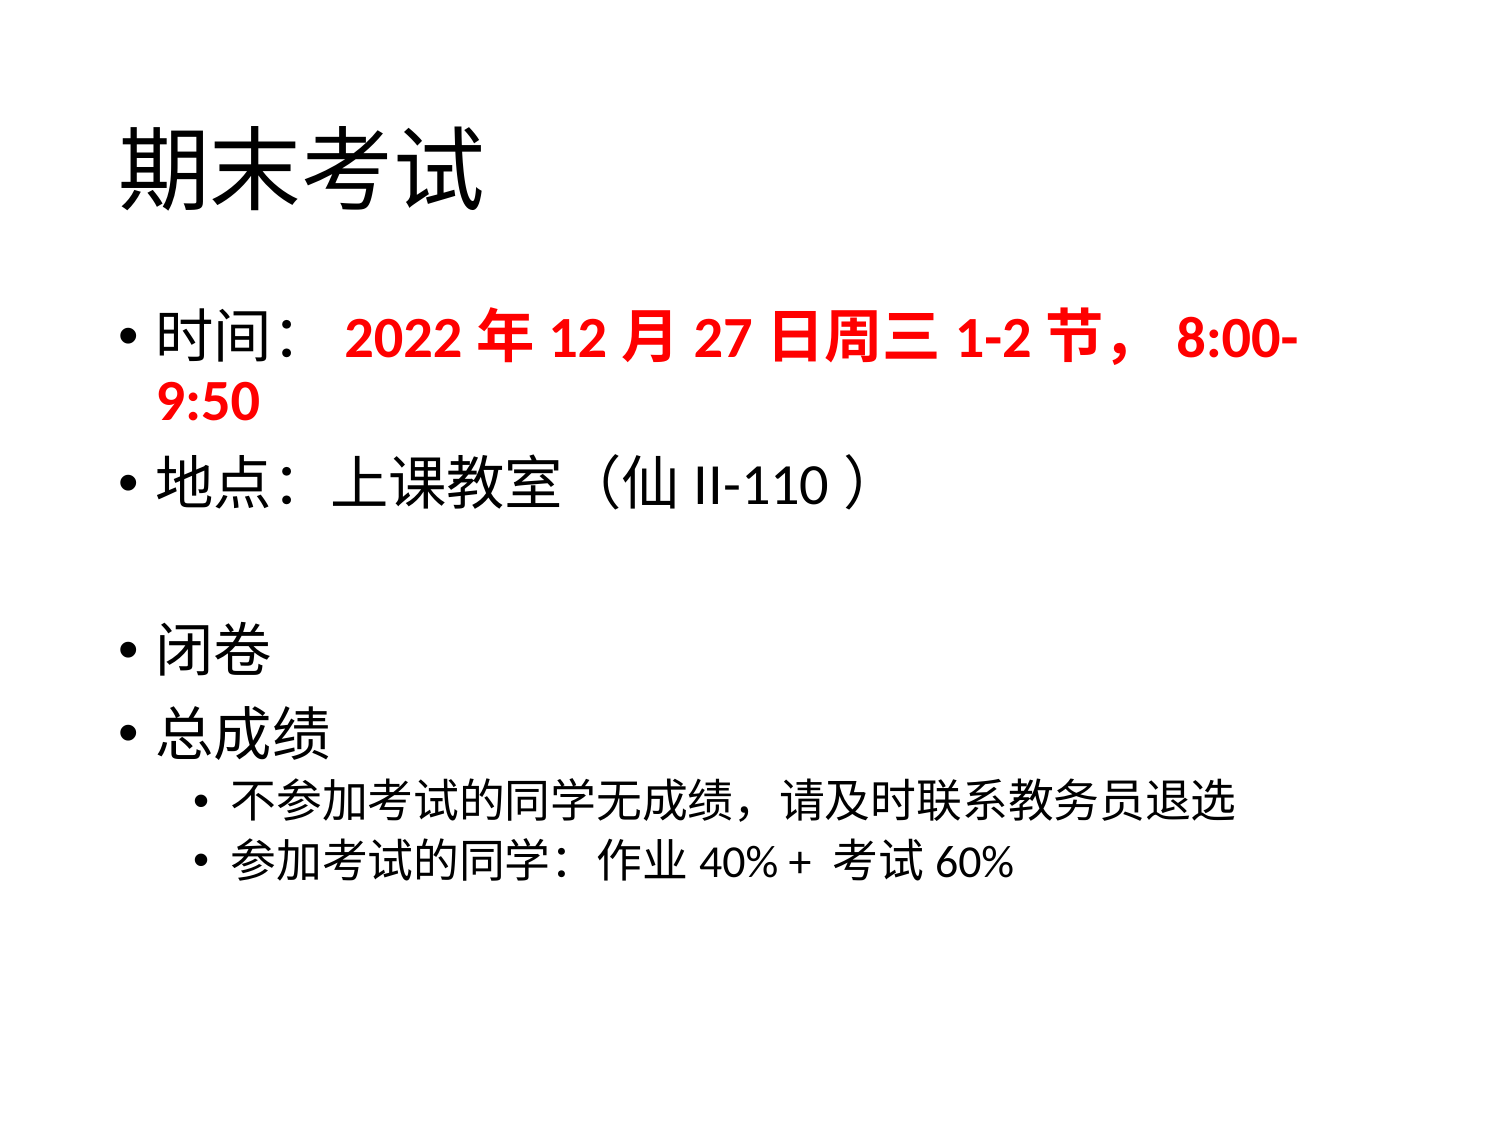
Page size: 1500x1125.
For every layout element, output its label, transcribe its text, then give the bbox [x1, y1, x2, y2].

list 时间：2022年12月27日周三1-2节，8:00-9:50 地点：上课教室（仙II-110） 闭卷 总成绩 不参加考试的同学无成绩，请及时联系教务员退选 参加考试的同学：作业40% + 考试60% [103, 299, 1397, 1037]
title 期末考试 [103, 59, 1397, 287]
